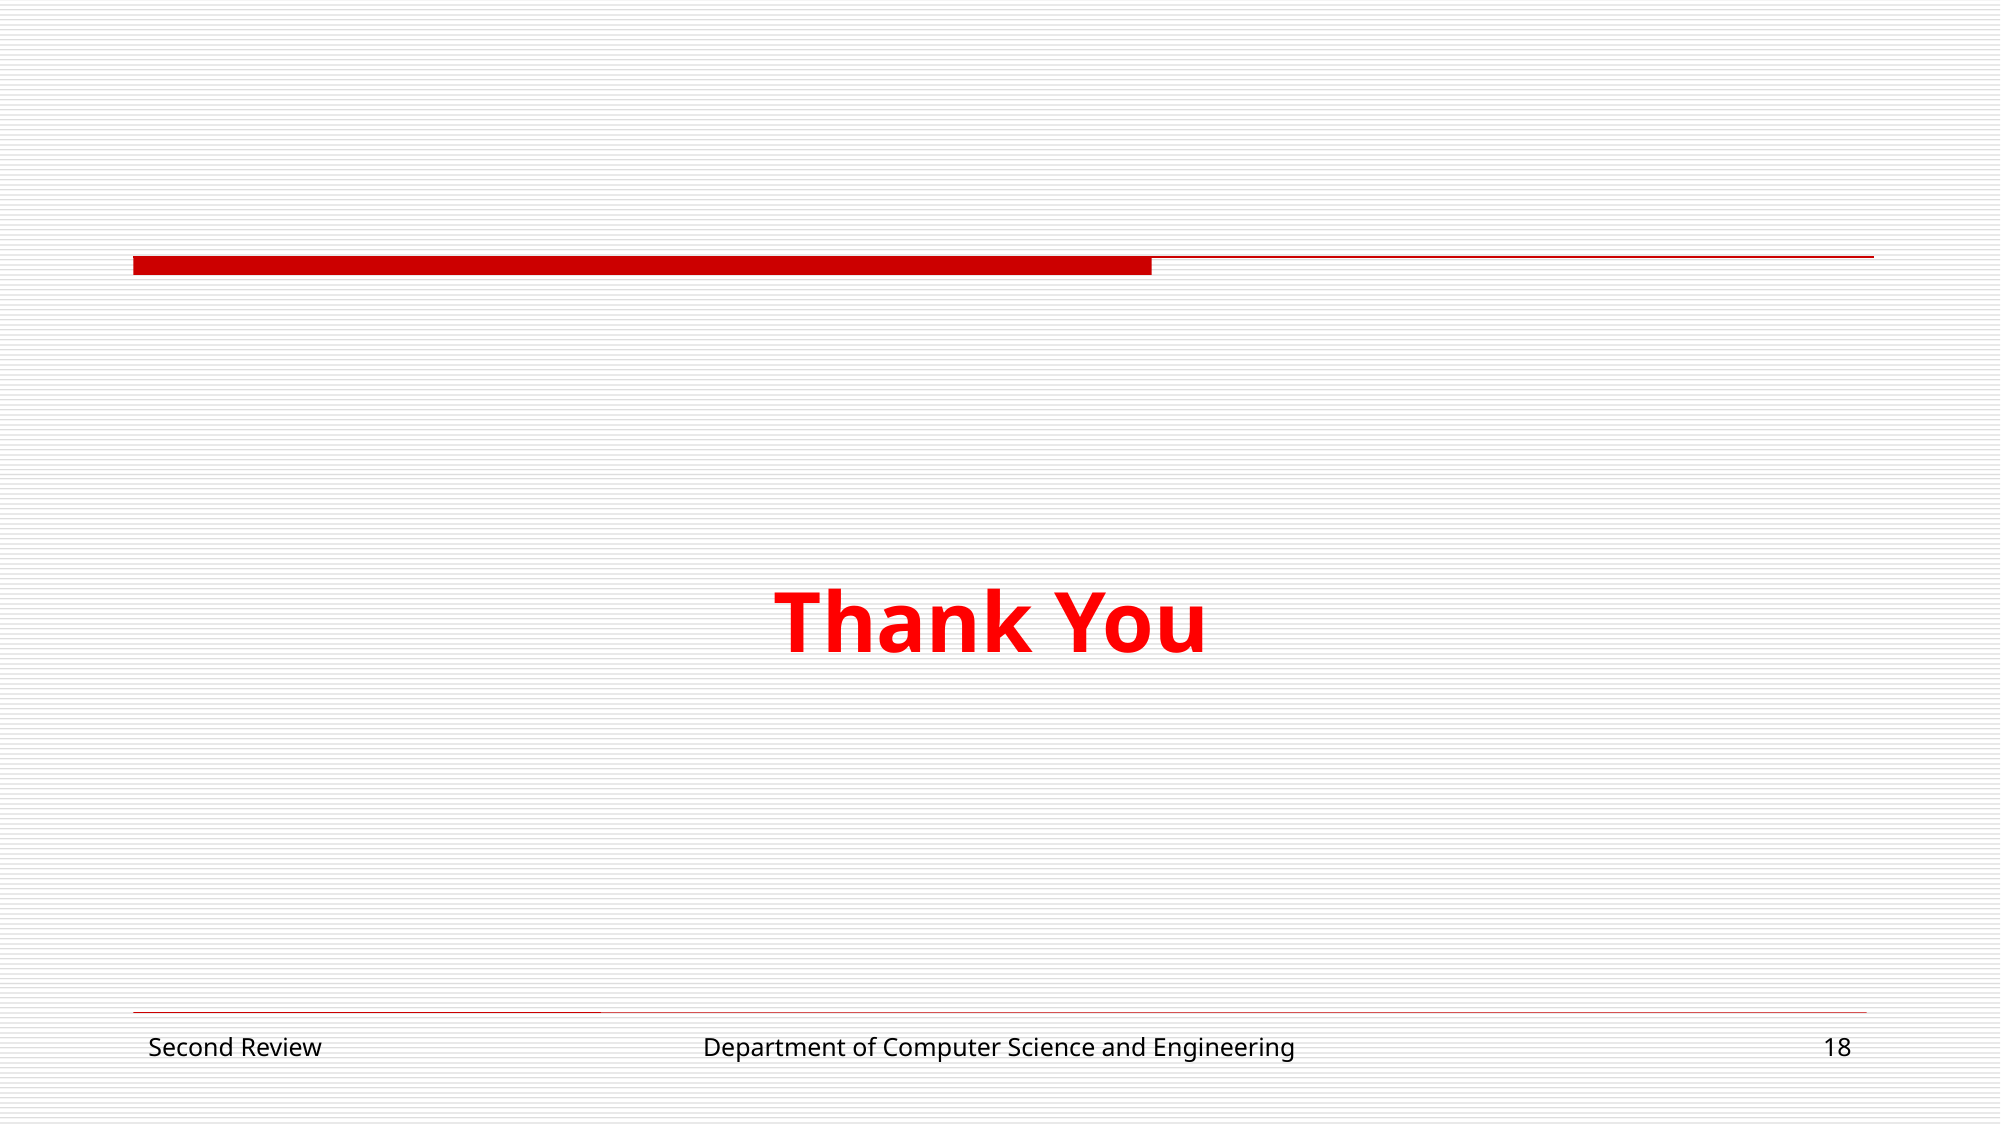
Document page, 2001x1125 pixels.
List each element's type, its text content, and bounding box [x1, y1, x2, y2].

footer Department of Computer Science and Engineering [683, 1024, 1317, 1103]
title Thank You [116, 519, 1867, 720]
slide_number Second Review [133, 1024, 567, 1103]
slide_number 18 [1433, 1024, 1867, 1103]
picture [0, 0, 2001, 1125]
